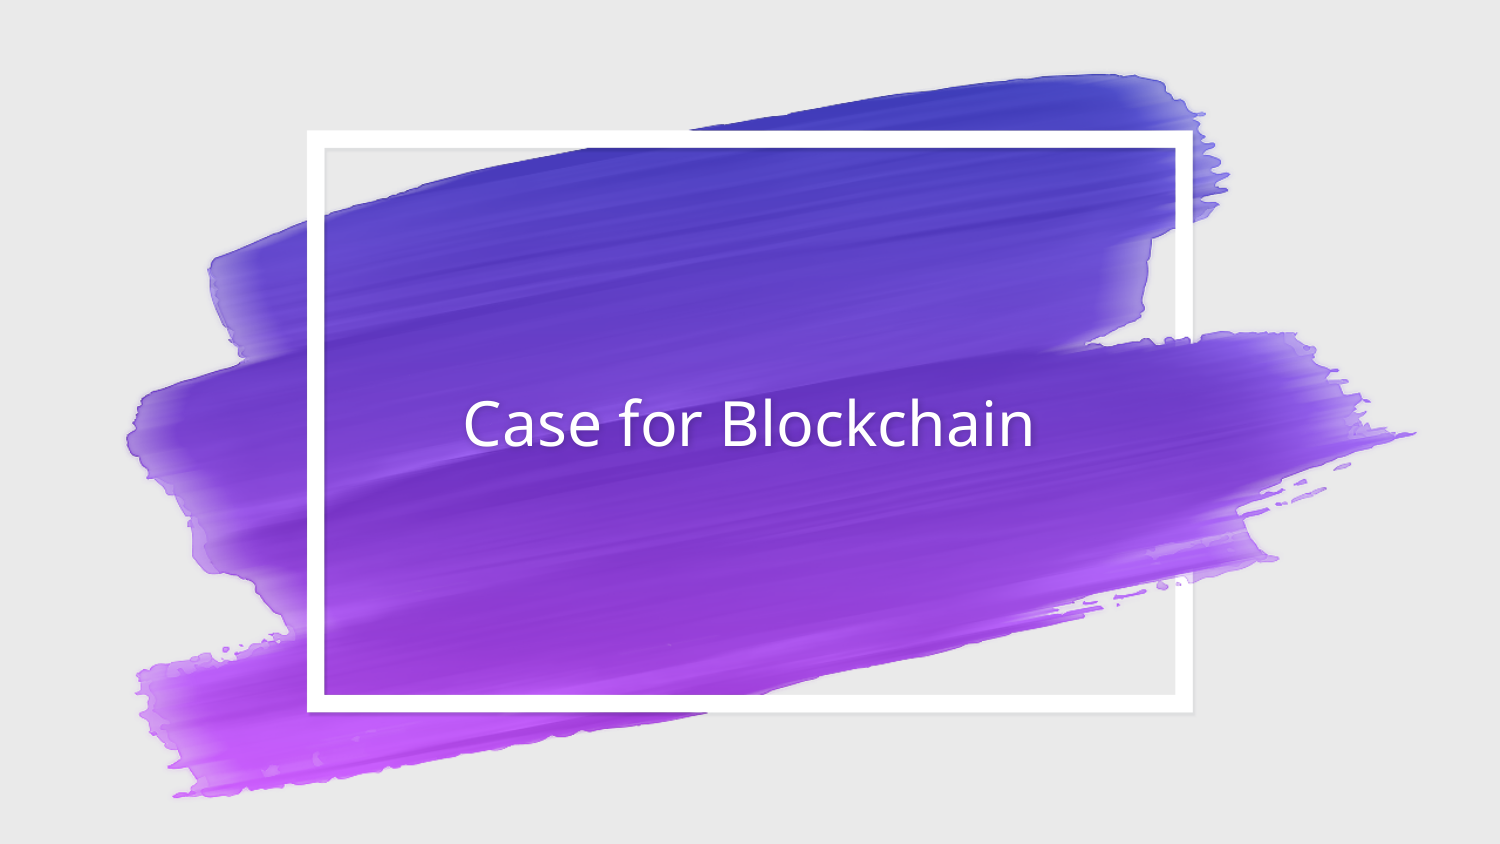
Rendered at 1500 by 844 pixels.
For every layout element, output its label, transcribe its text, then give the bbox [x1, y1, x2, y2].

picture [0, 0, 1500, 844]
title Case for Blockchain [400, 326, 1100, 517]
